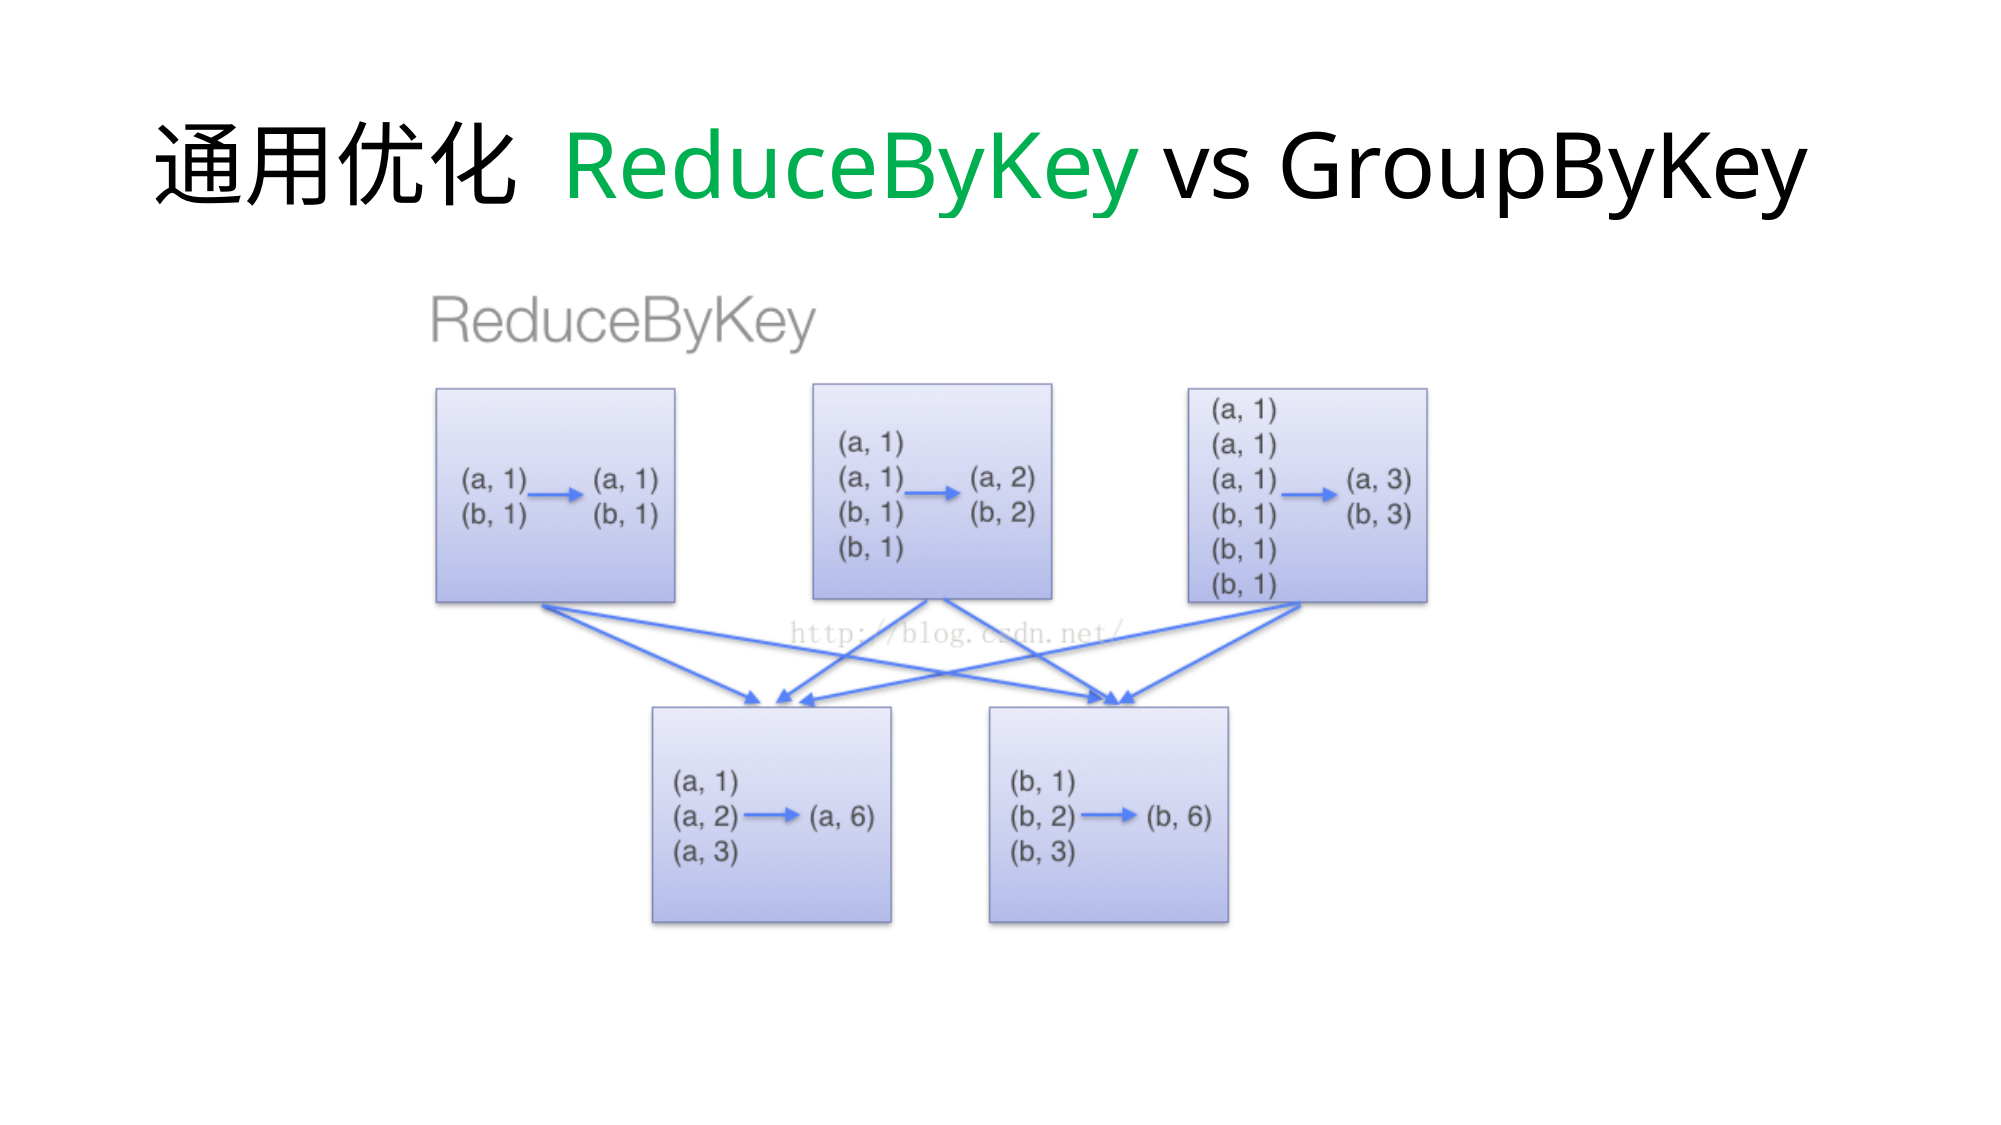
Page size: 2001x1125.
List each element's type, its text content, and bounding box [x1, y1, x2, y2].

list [369, 218, 1514, 1014]
title 通用优化 ReduceByKey vs GroupByKey [137, 59, 1863, 278]
